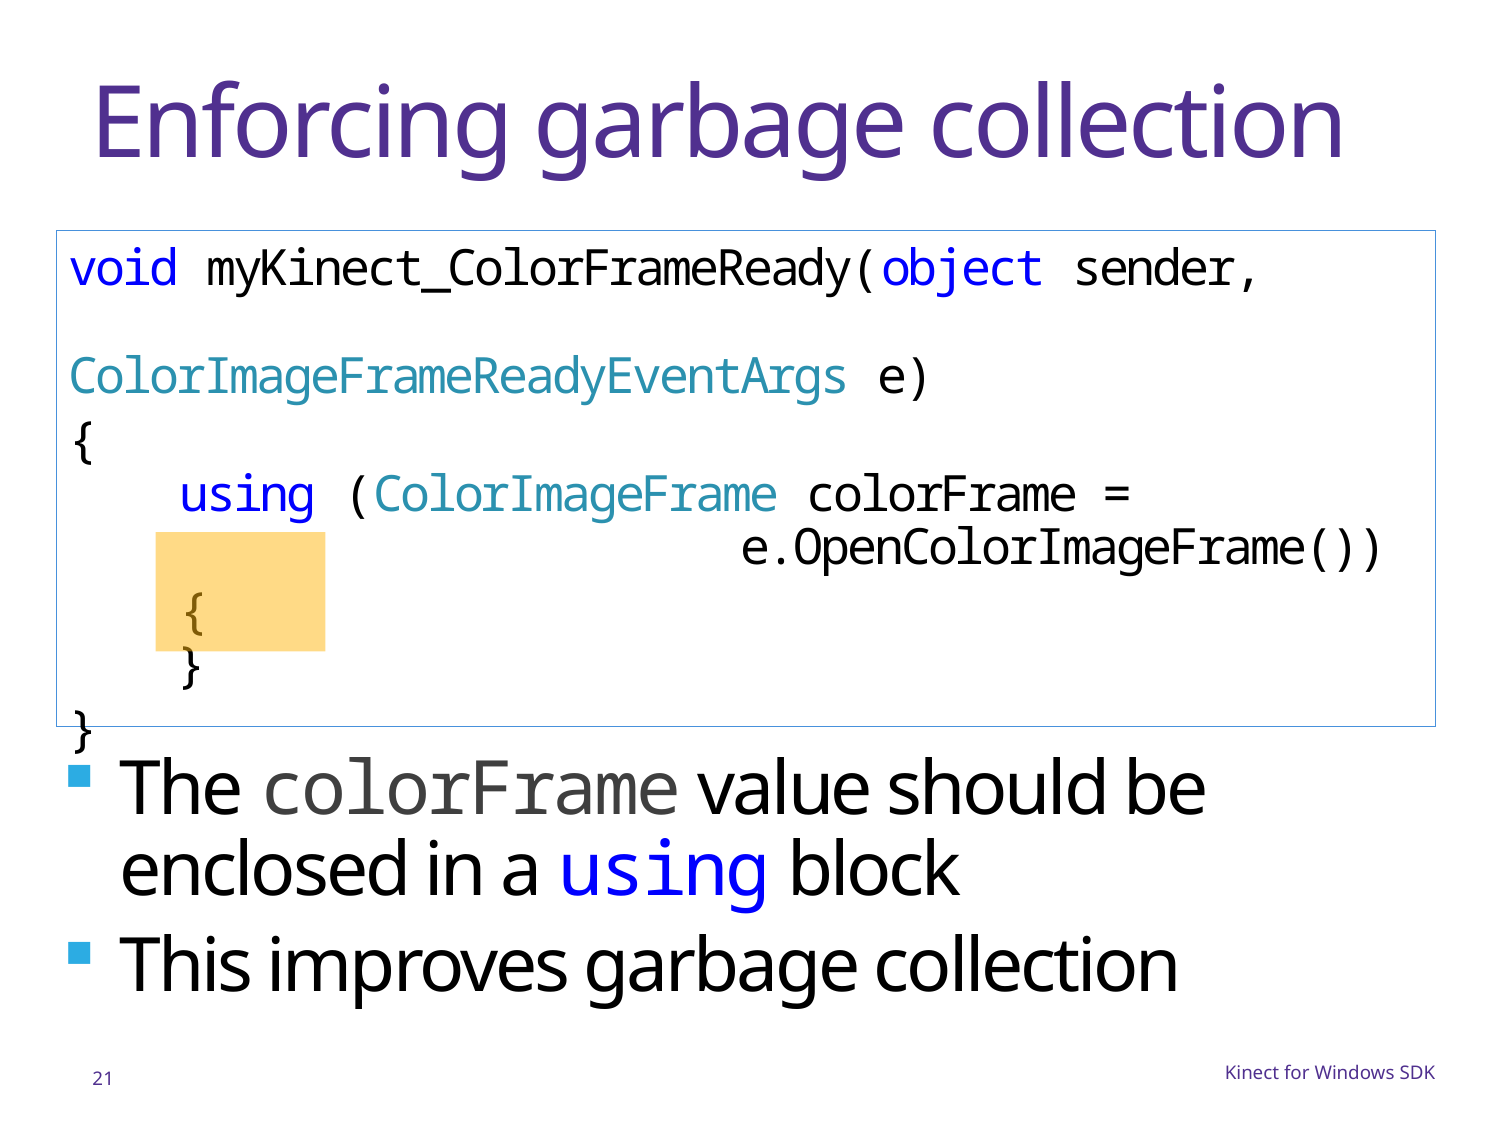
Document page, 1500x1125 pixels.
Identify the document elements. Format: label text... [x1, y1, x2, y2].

slide_number 21 [0, 1053, 114, 1107]
title Enforcing garbage collection [90, 70, 1463, 180]
list void myKinect_ColorFrameReady(object sender, ColorImageFrameReadyEventArgs e) { using (ColorImageFrame colorFrame = e.OpenColorImageFrame()) { } } [56, 230, 1436, 727]
text_box [153, 530, 327, 654]
list The colorFrame value should be enclosed in a using block This improves garbage collection [62, 750, 1435, 1014]
